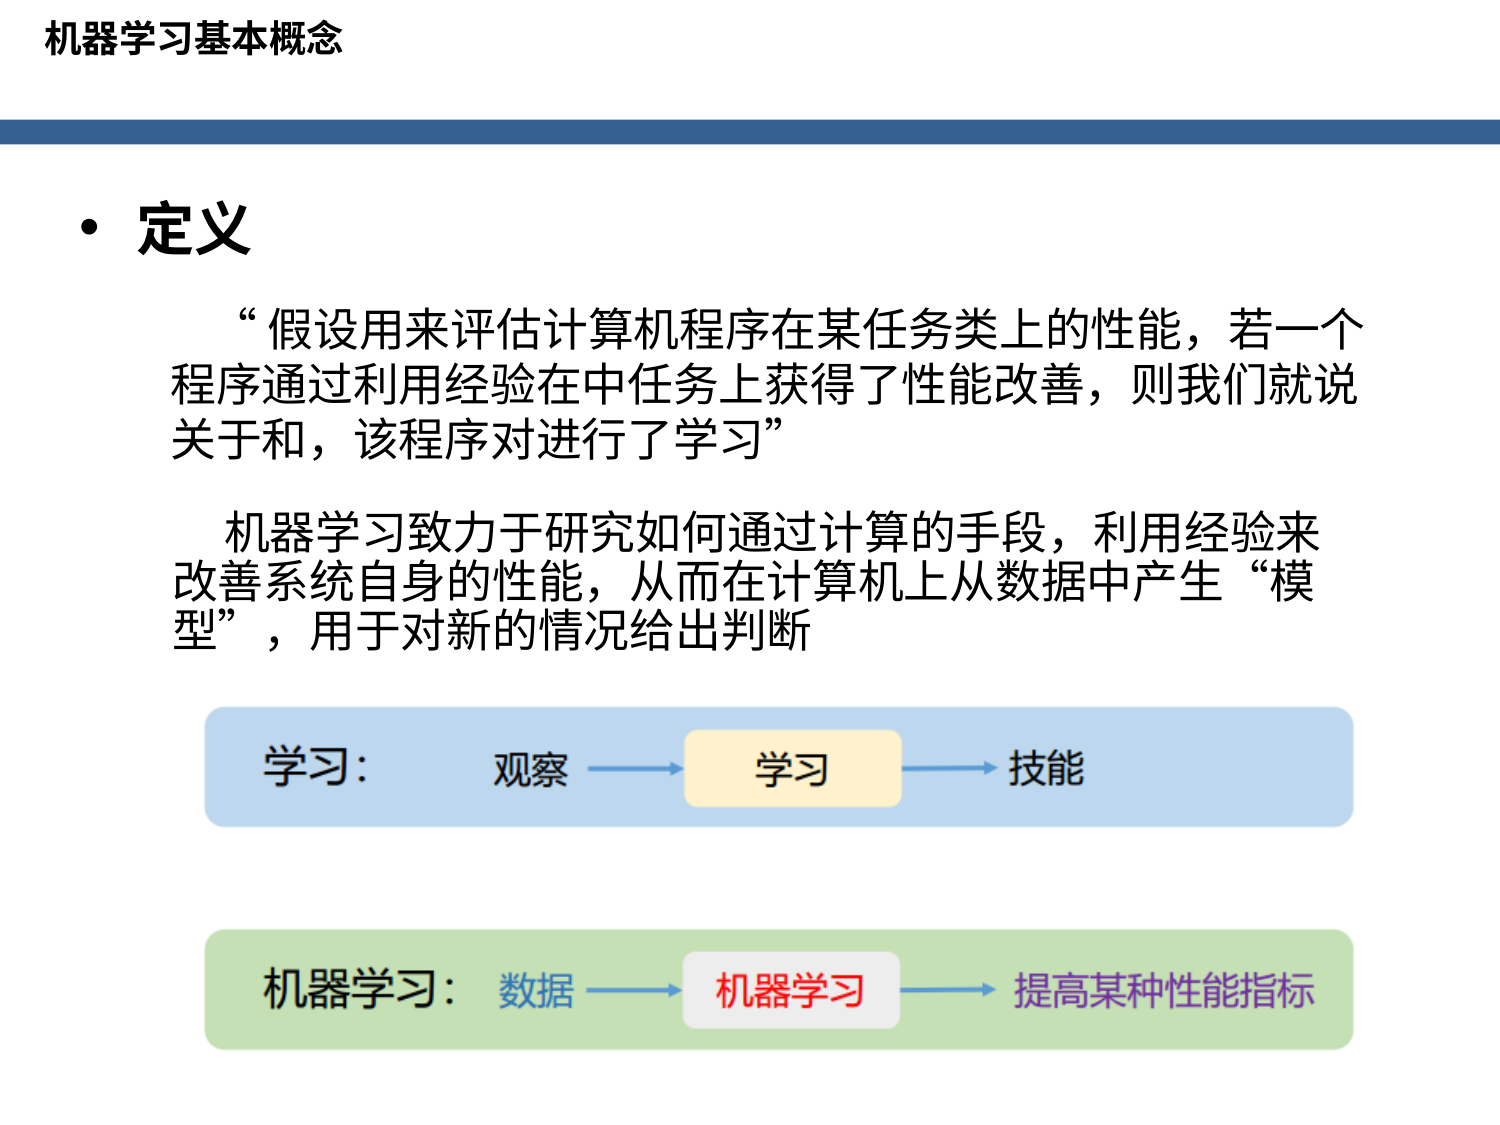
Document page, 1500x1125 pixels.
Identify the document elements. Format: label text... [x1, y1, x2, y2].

picture [173, 681, 1372, 1071]
text_box 定义 [64, 184, 1436, 1047]
title 机器学习基本概念 [29, 7, 1305, 91]
